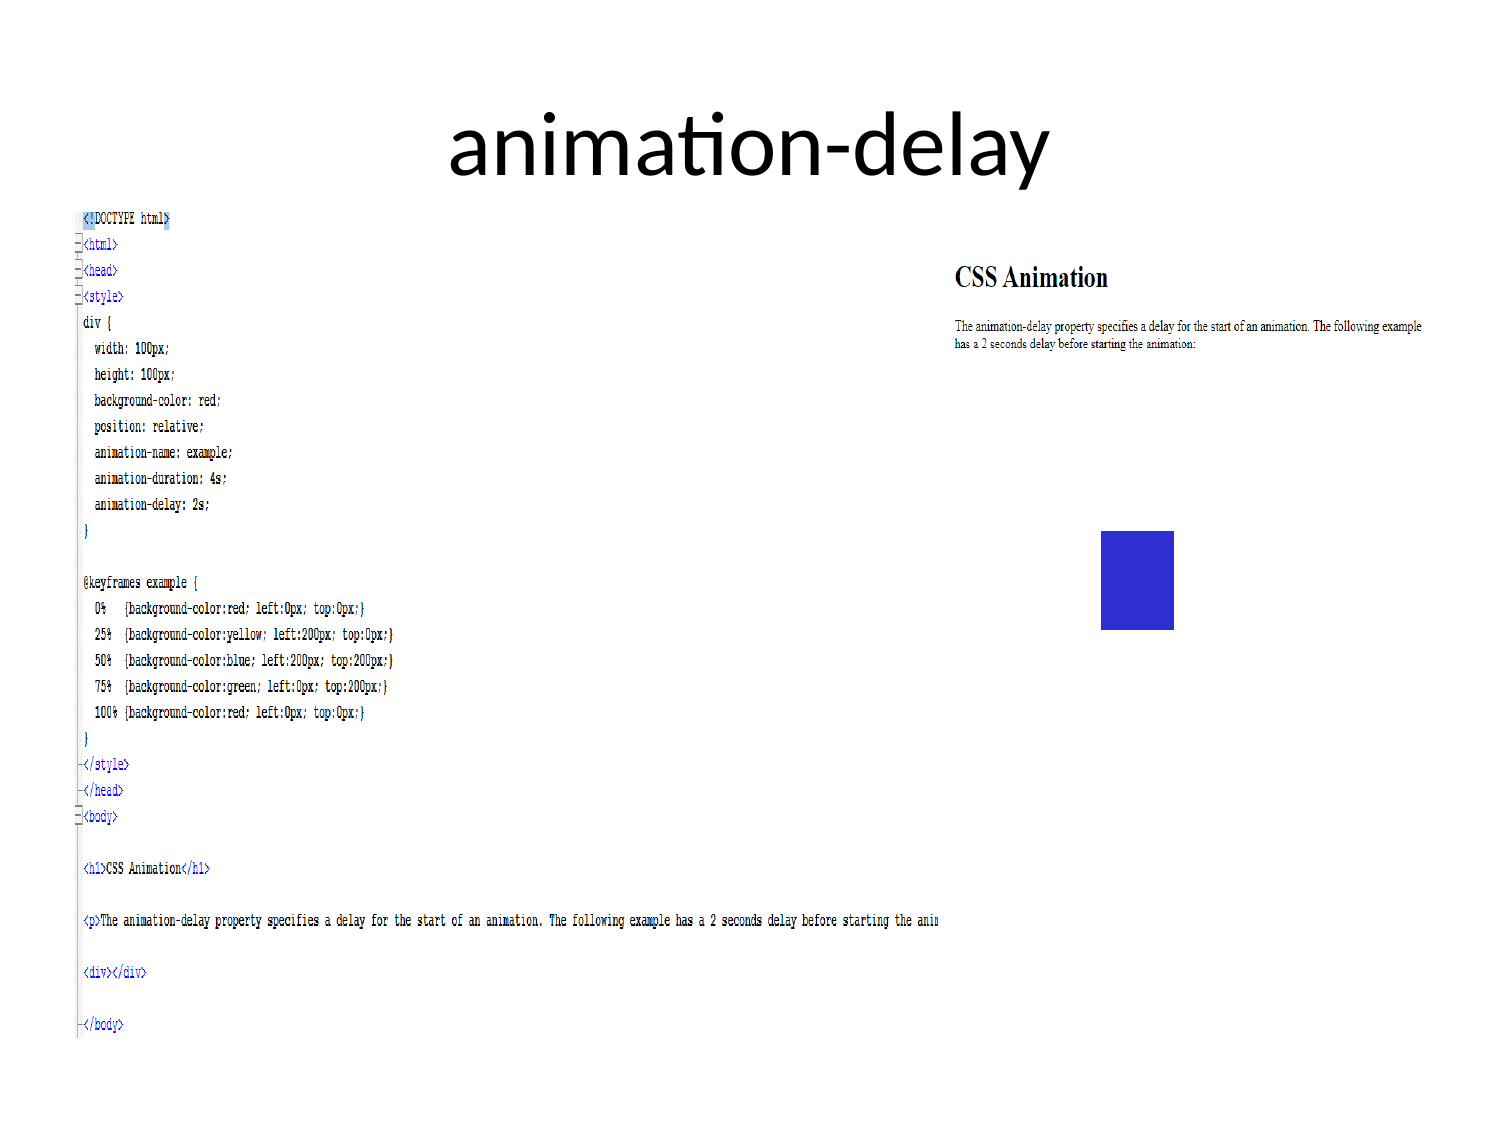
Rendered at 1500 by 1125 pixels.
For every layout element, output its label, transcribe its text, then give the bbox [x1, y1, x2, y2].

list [74, 212, 938, 1038]
title animation-delay [75, 45, 1425, 233]
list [949, 249, 1426, 638]
